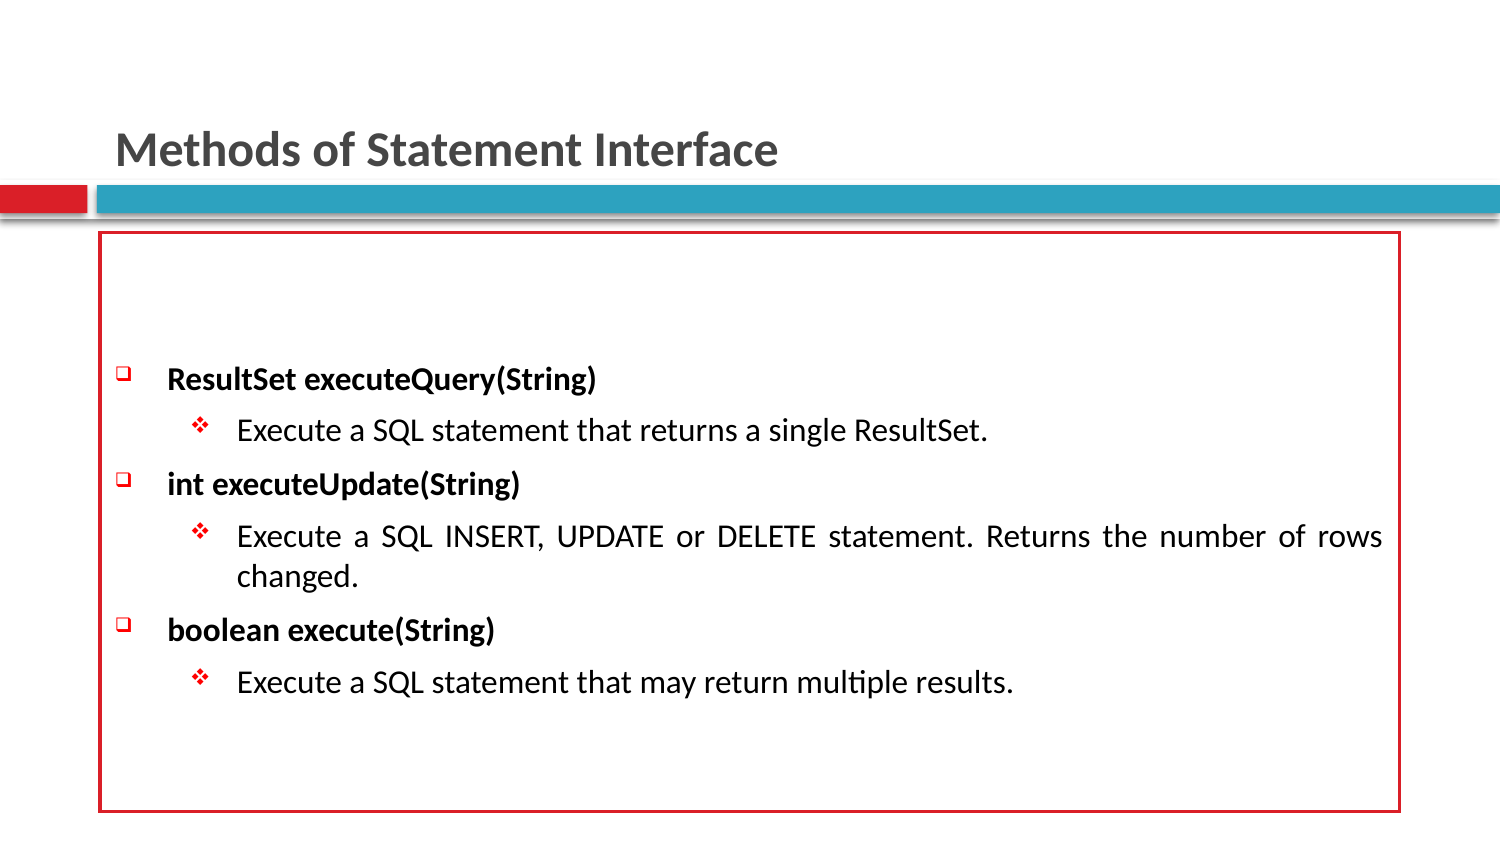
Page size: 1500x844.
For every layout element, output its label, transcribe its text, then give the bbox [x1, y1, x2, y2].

list ResultSet executeQuery(String) Execute a SQL statement that returns a single ResultSet. int executeUpdate(String) Execute a SQL INSERT, UPDATE or DELETE statement. Returns the number of rows changed. boolean execute(String) Execute a SQL statement that may return multiple results. [98, 231, 1401, 813]
title Methods of Statement Interface [99, 18, 1500, 185]
